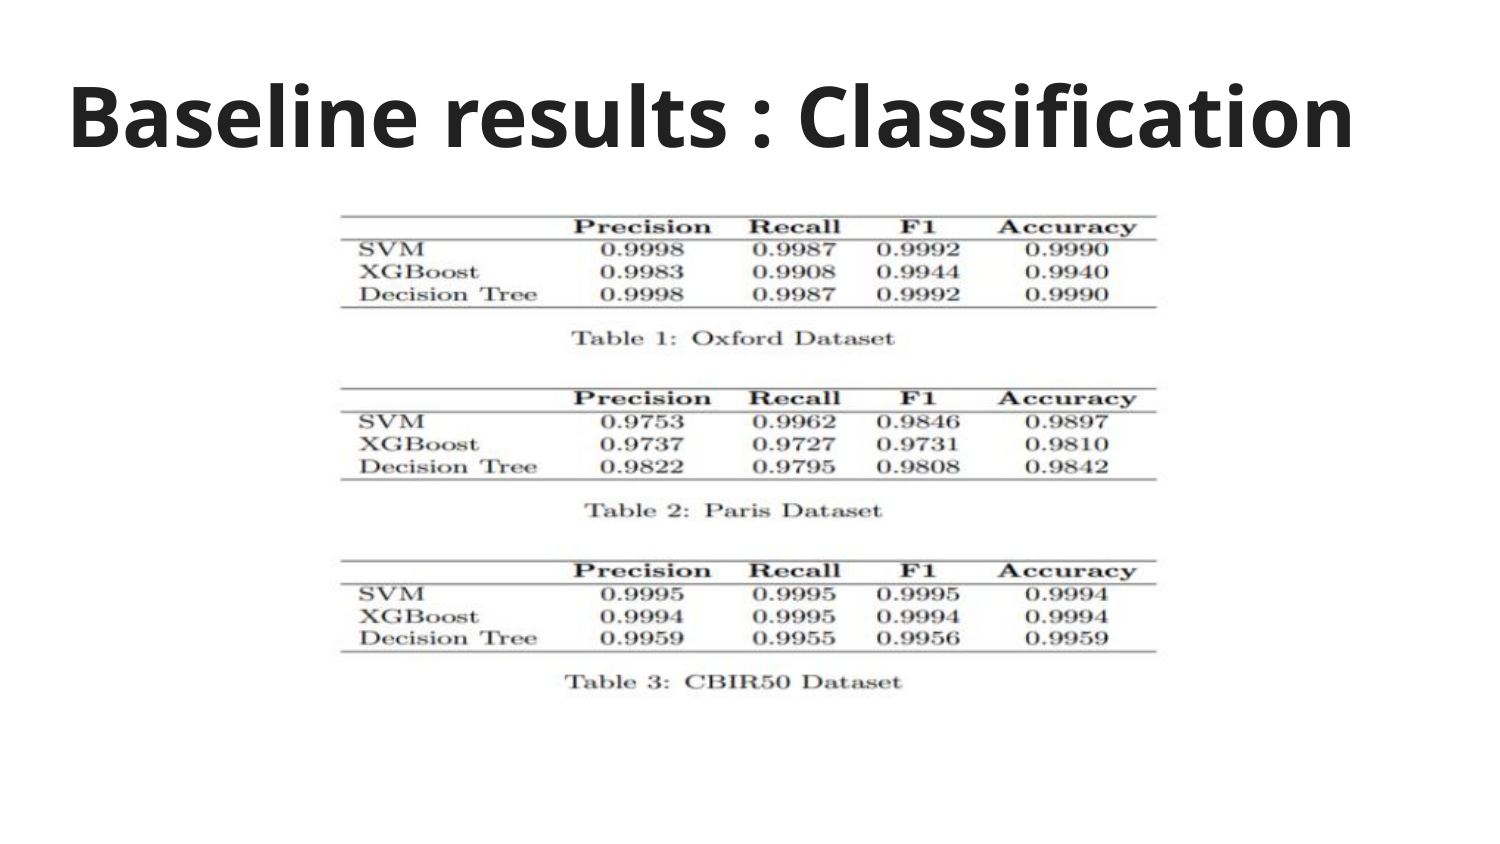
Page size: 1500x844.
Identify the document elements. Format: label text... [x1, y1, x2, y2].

picture [319, 190, 1187, 703]
title Baseline results : Classification [51, 48, 1449, 180]
